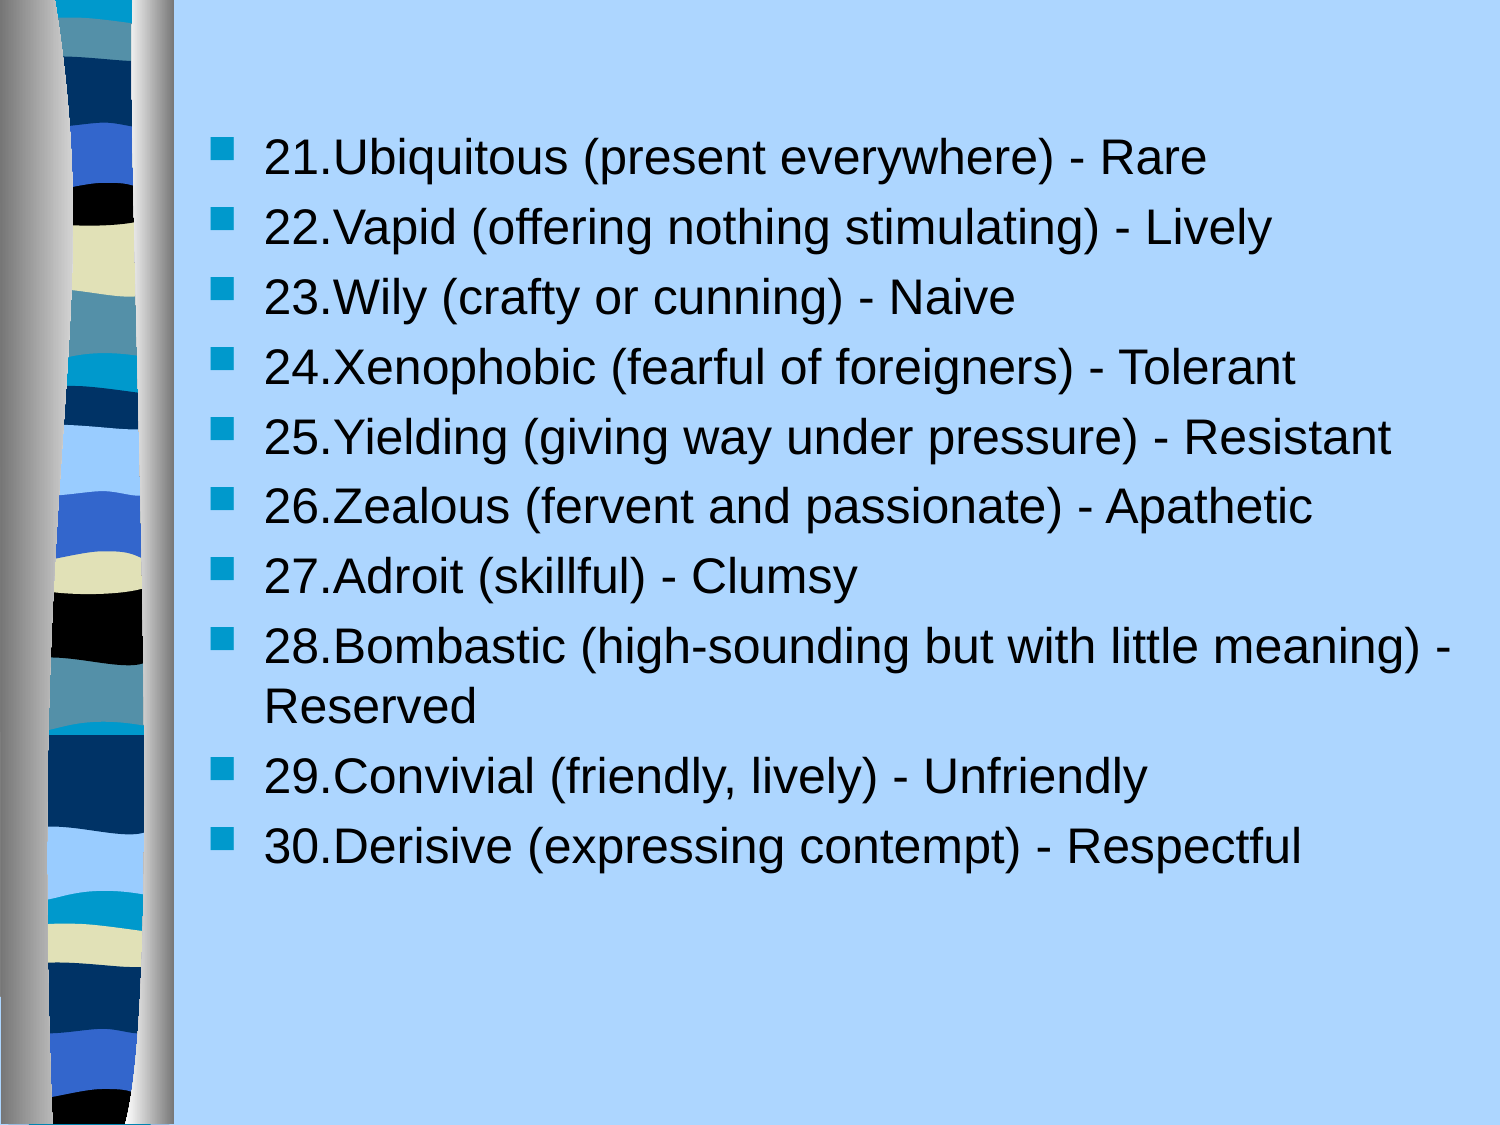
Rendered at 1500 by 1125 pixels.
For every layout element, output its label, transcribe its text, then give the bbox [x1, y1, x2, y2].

list 21.Ubiquitous (present everywhere) - Rare 22.Vapid (offering nothing stimulating) - Lively 23.Wily (crafty or cunning) - Naive 24.Xenophobic (fearful of foreigners) - Tolerant 25.Yielding (giving way under pressure) - Resistant 26.Zealous (fervent and passionate) - Apathetic 27.Adroit (skillful) - Clumsy 28.Bombastic (high-sounding but with little meaning) - Reserved 29.Convivial (friendly, lively) - Unfriendly 30.Derisive (expressing contempt) - Respectful [192, 116, 1468, 1001]
